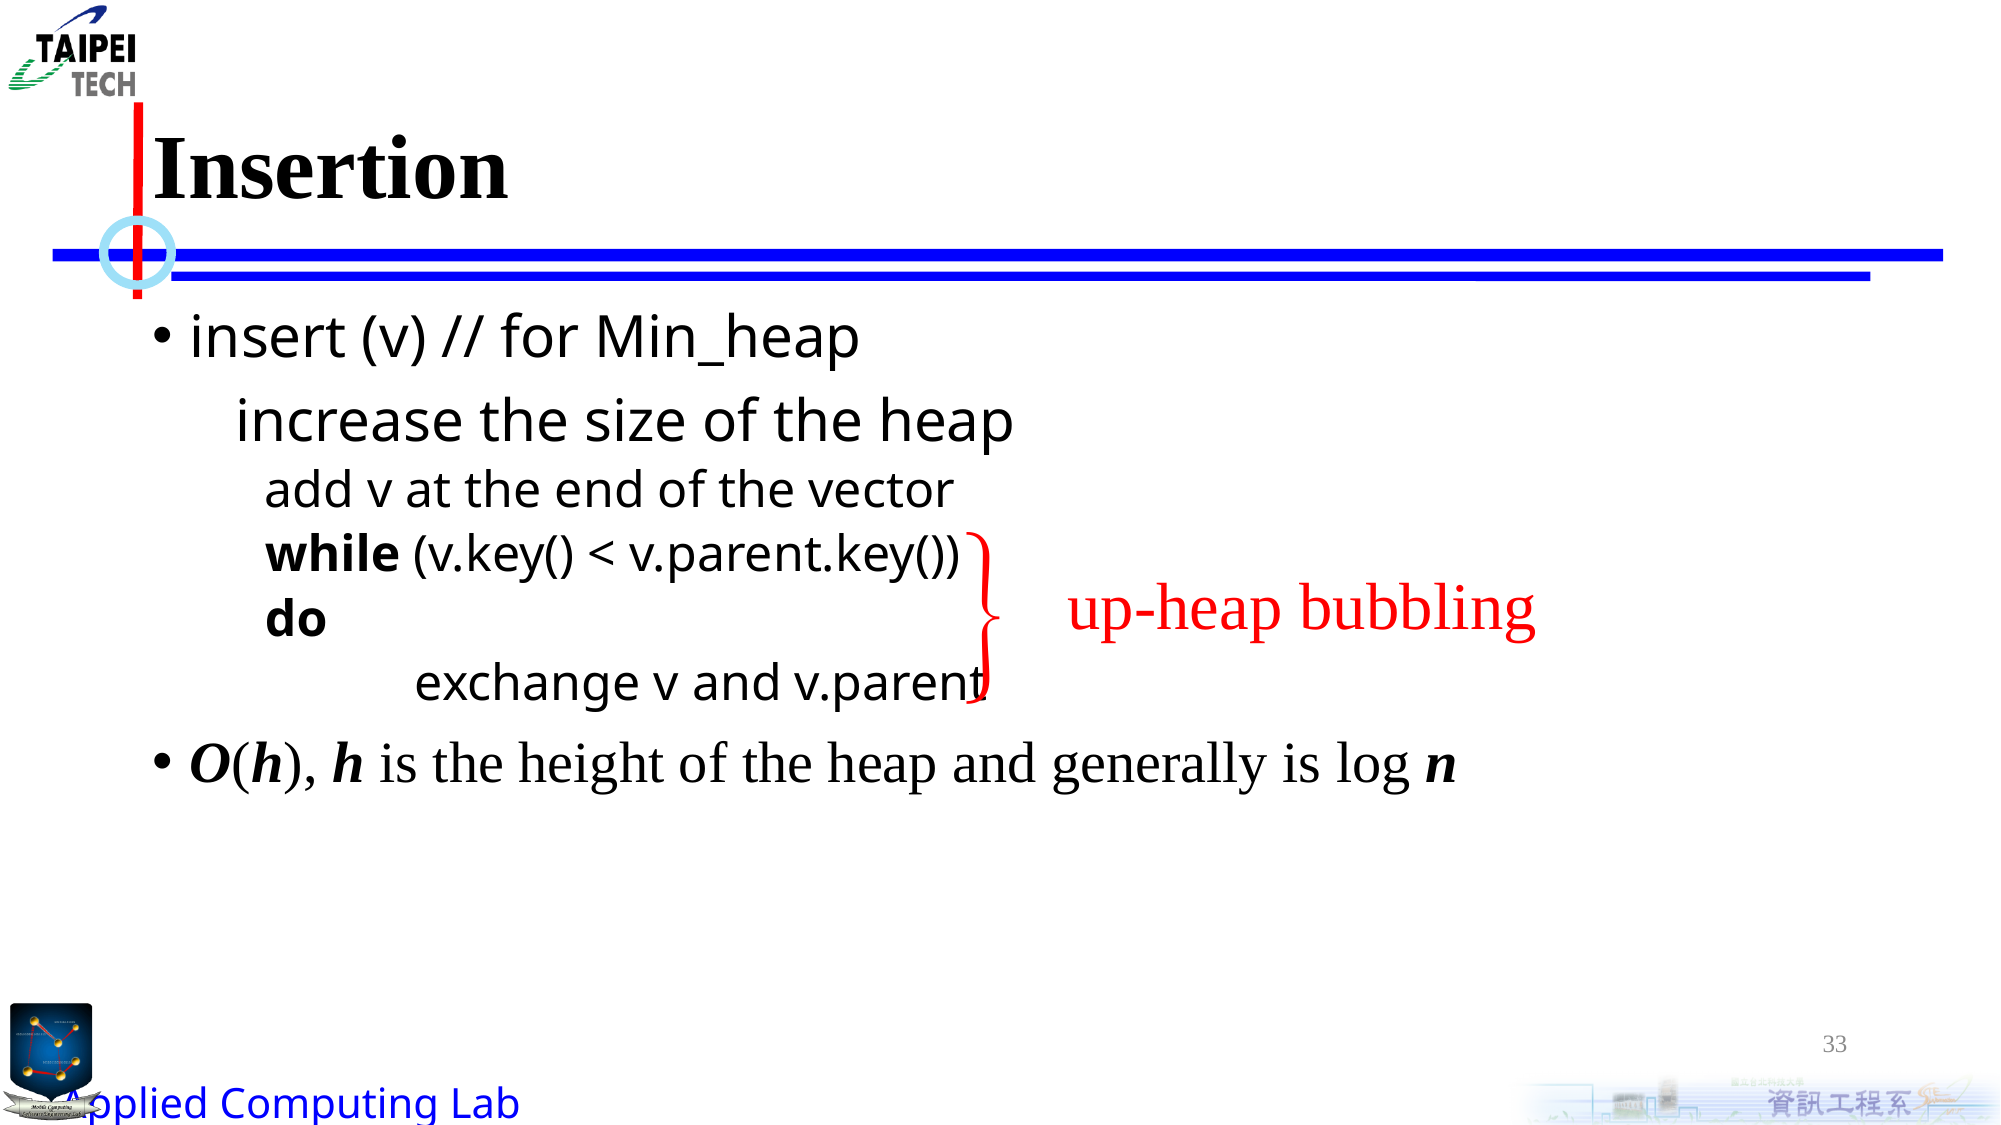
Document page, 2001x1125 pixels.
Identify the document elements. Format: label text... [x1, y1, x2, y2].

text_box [944, 493, 1562, 709]
title Insertion [137, 59, 1863, 278]
slide_number 33 [1412, 1012, 1863, 1073]
picture [0, 0, 143, 102]
picture [0, 999, 102, 1125]
list insert (v) // for Min_heap increase the size of the heap add v at the end of the vector while (v.key() < v.parent.key()) do exchange v and v.parent O(h), h is the height of the heap and generally is log n [137, 299, 1863, 1014]
